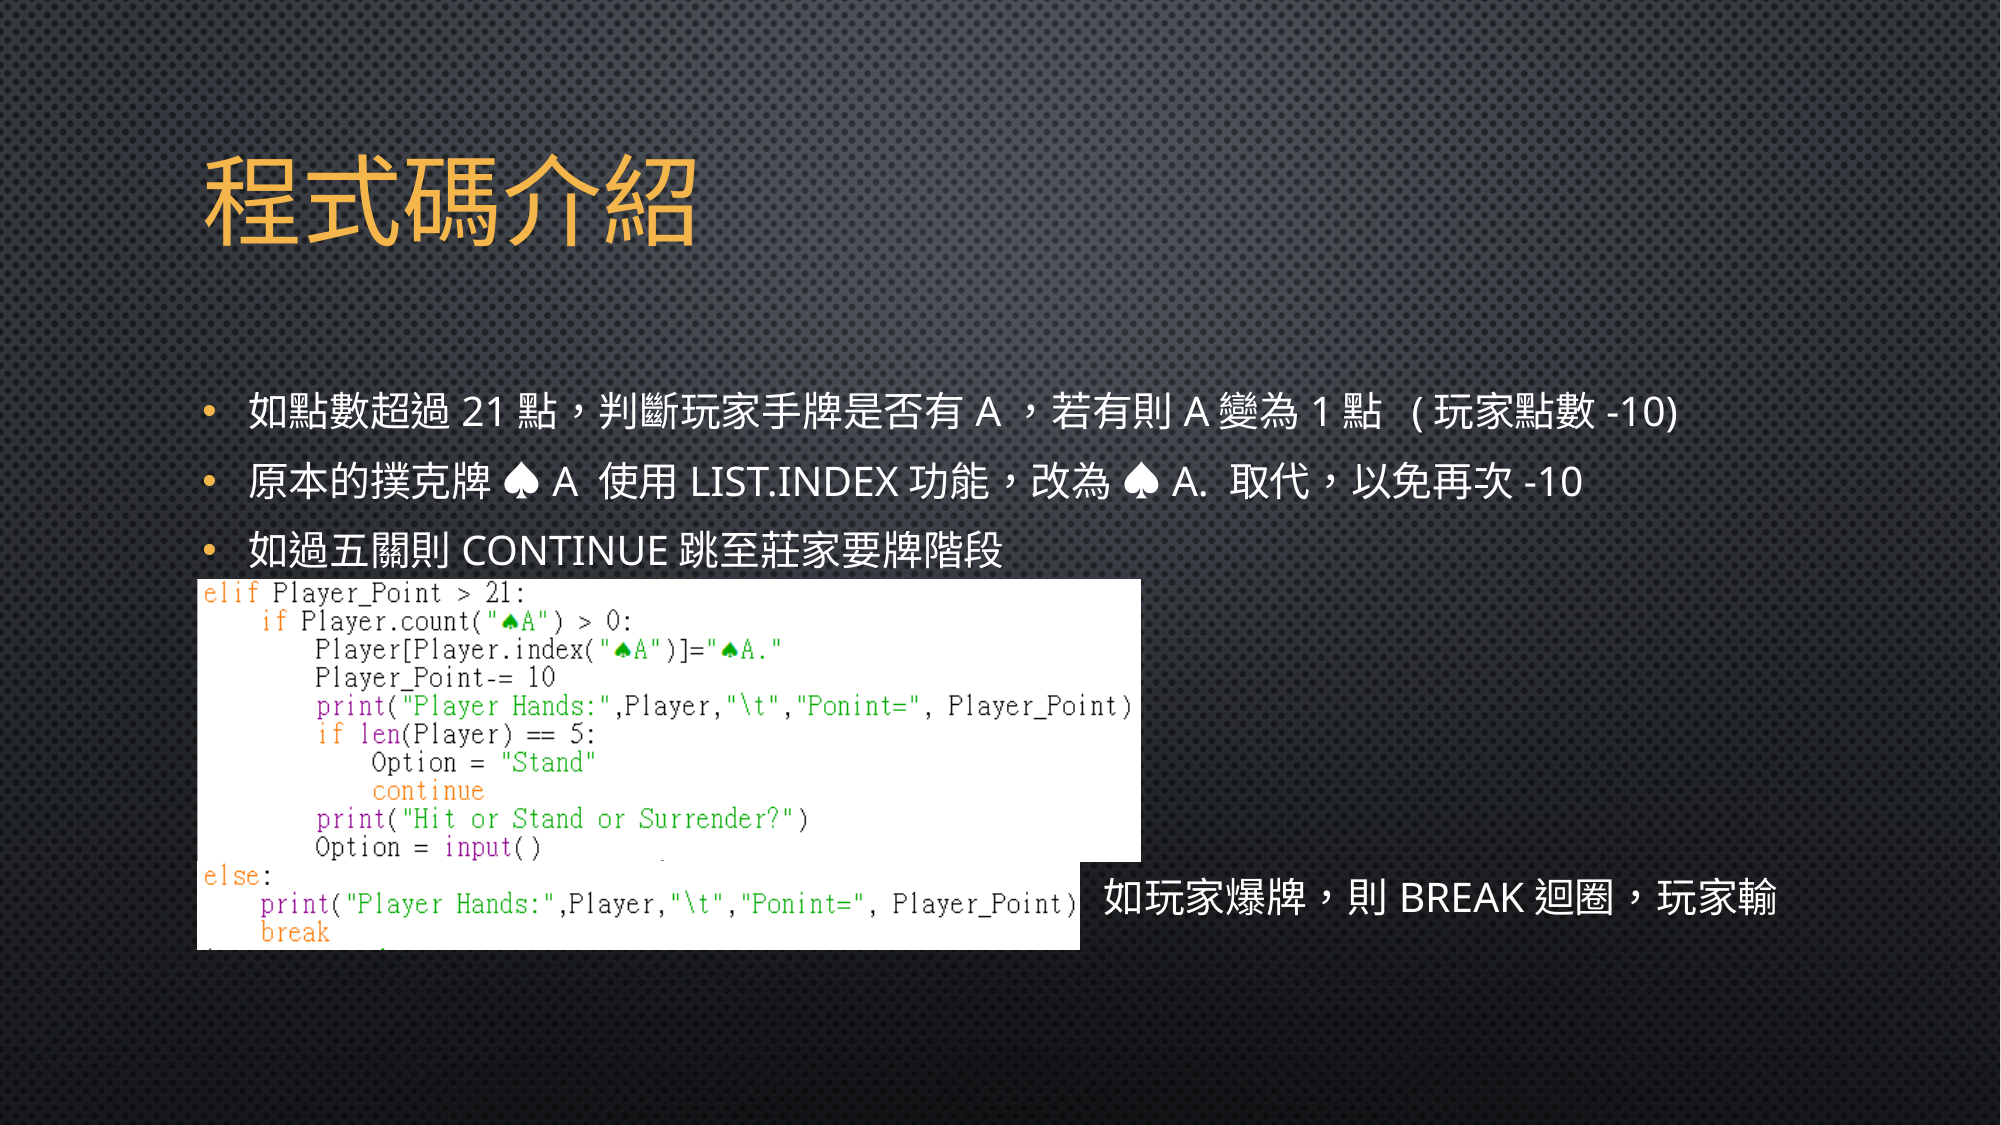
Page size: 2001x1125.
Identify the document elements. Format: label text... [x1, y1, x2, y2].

title 程式碼介紹 [187, 99, 1813, 297]
picture [197, 579, 1142, 951]
list 如點數超過21點，判斷玩家手牌是否有A，若有則A變為1點 (玩家點數-10) 原本的撲克牌 ♠A 使用LIST.INDEX功能，改為 ♠A. 取代，以免再次-10 如過五關則CONTINUE跳至莊家要牌階段 如玩家爆牌，則BREAK迴圈，玩家輸 [187, 356, 1813, 950]
